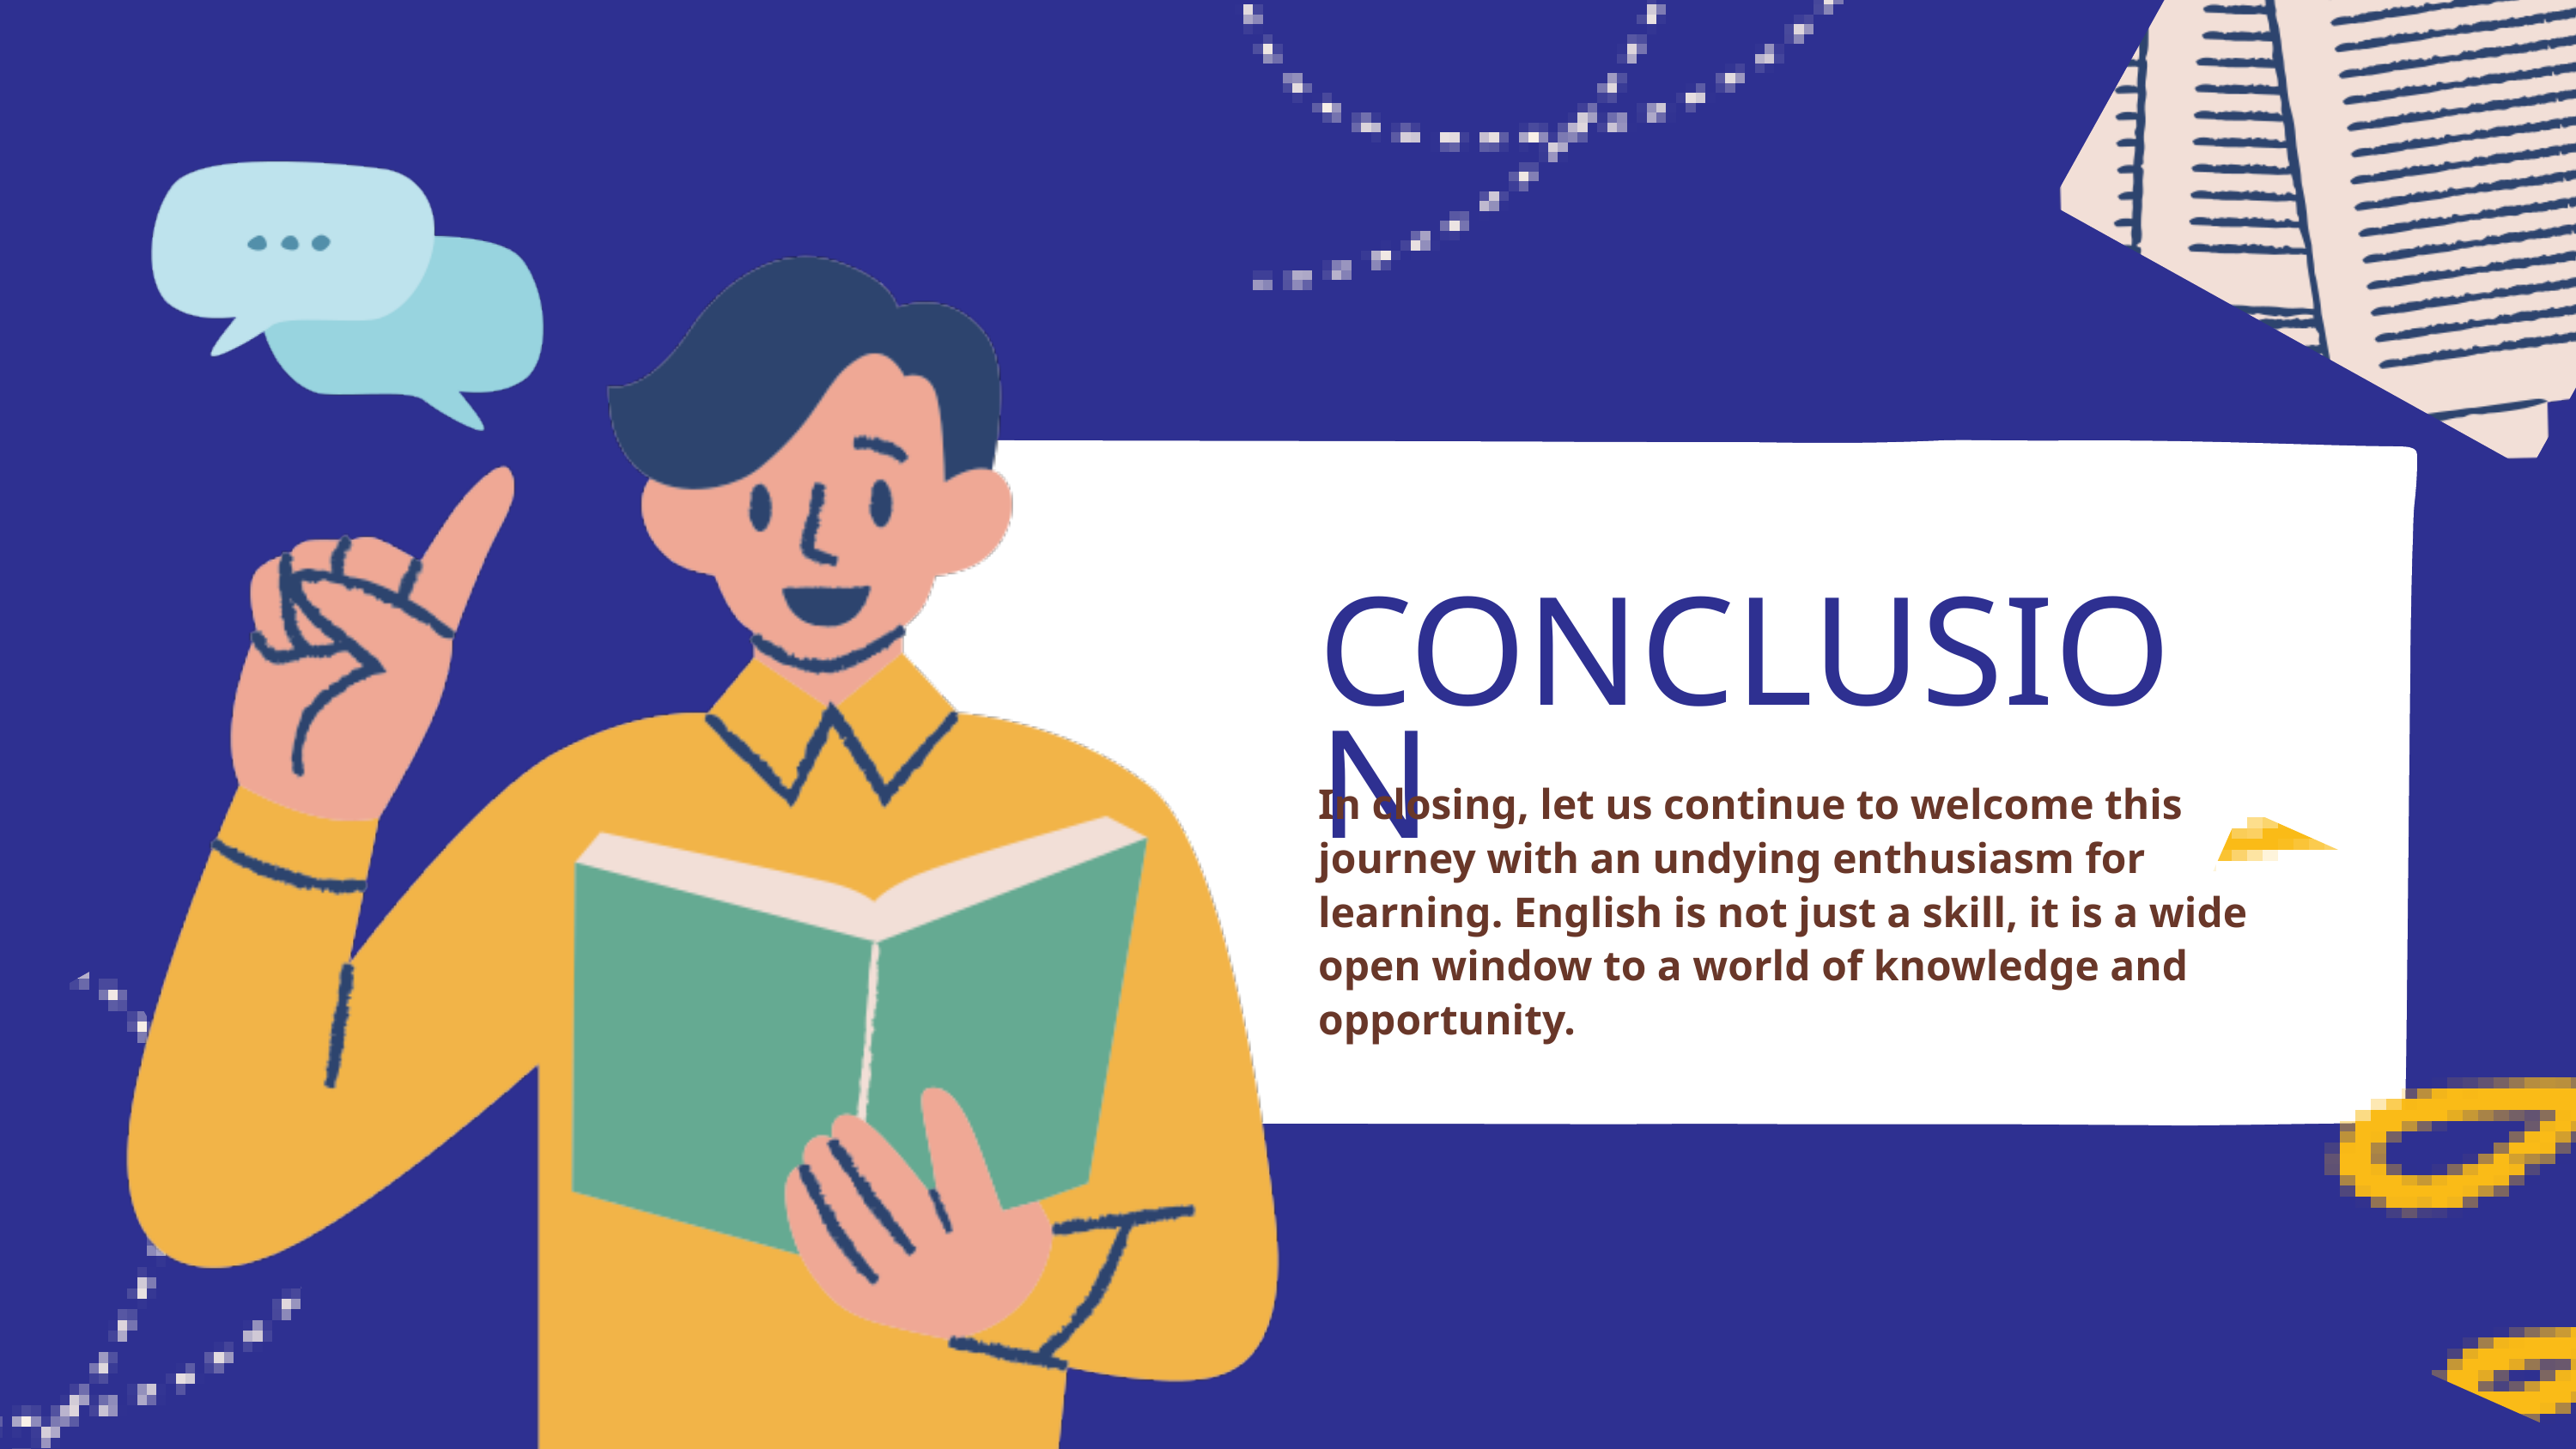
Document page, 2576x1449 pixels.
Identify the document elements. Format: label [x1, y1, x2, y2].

text_box [2050, 0, 2576, 471]
text_box [97, 243, 1288, 1449]
text_box [144, 144, 553, 435]
text_box [2062, 888, 2576, 1439]
text_box [1234, 0, 1864, 290]
text_box [0, 967, 97, 1449]
text_box [756, 440, 2417, 1127]
